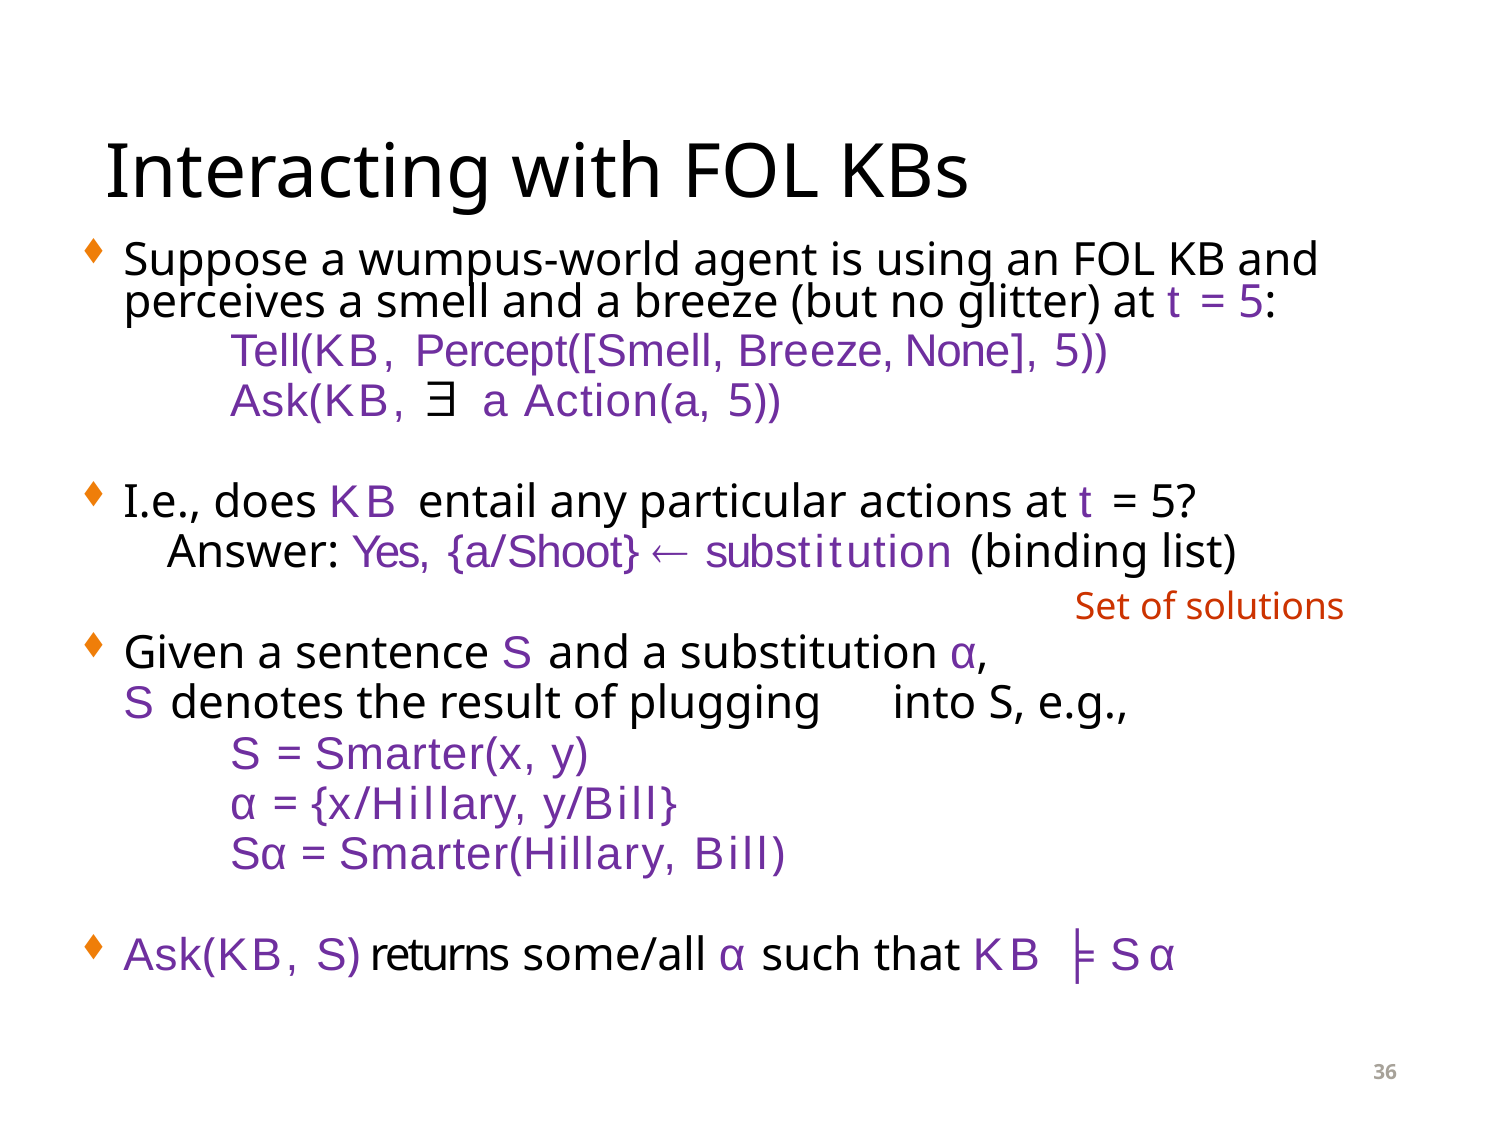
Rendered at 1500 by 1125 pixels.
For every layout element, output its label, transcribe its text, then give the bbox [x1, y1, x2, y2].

text_box Ask(KB, S) returns some/all α such that KB ╞ S α [77, 924, 1259, 984]
text_box S denotes the result of plugging S = Smarter(x, y) α = {x/Hillary, y/Bill} Sα = Smarter(Hillary, Bill) [121, 673, 863, 884]
text_box into S, e.g., [890, 673, 1170, 730]
slide_number 36 [1059, 1042, 1397, 1103]
text_box Suppose a wumpus-world agent is using an FOL KB and perceives a smell and a breeze (but no glitter) at t = 5: Tell(KB, Percept([Smell, Breeze, None], 5)) Ask(KB,  a Action(a, 5)) I.e., does KB entail any particular actions at t = 5? Answer: Yes, {a/Shoot}  substitution (binding list) Set of solutions Given a sentence S and a substitution α, [77, 241, 1417, 681]
title Interacting with FOL KBs [103, 59, 1397, 241]
